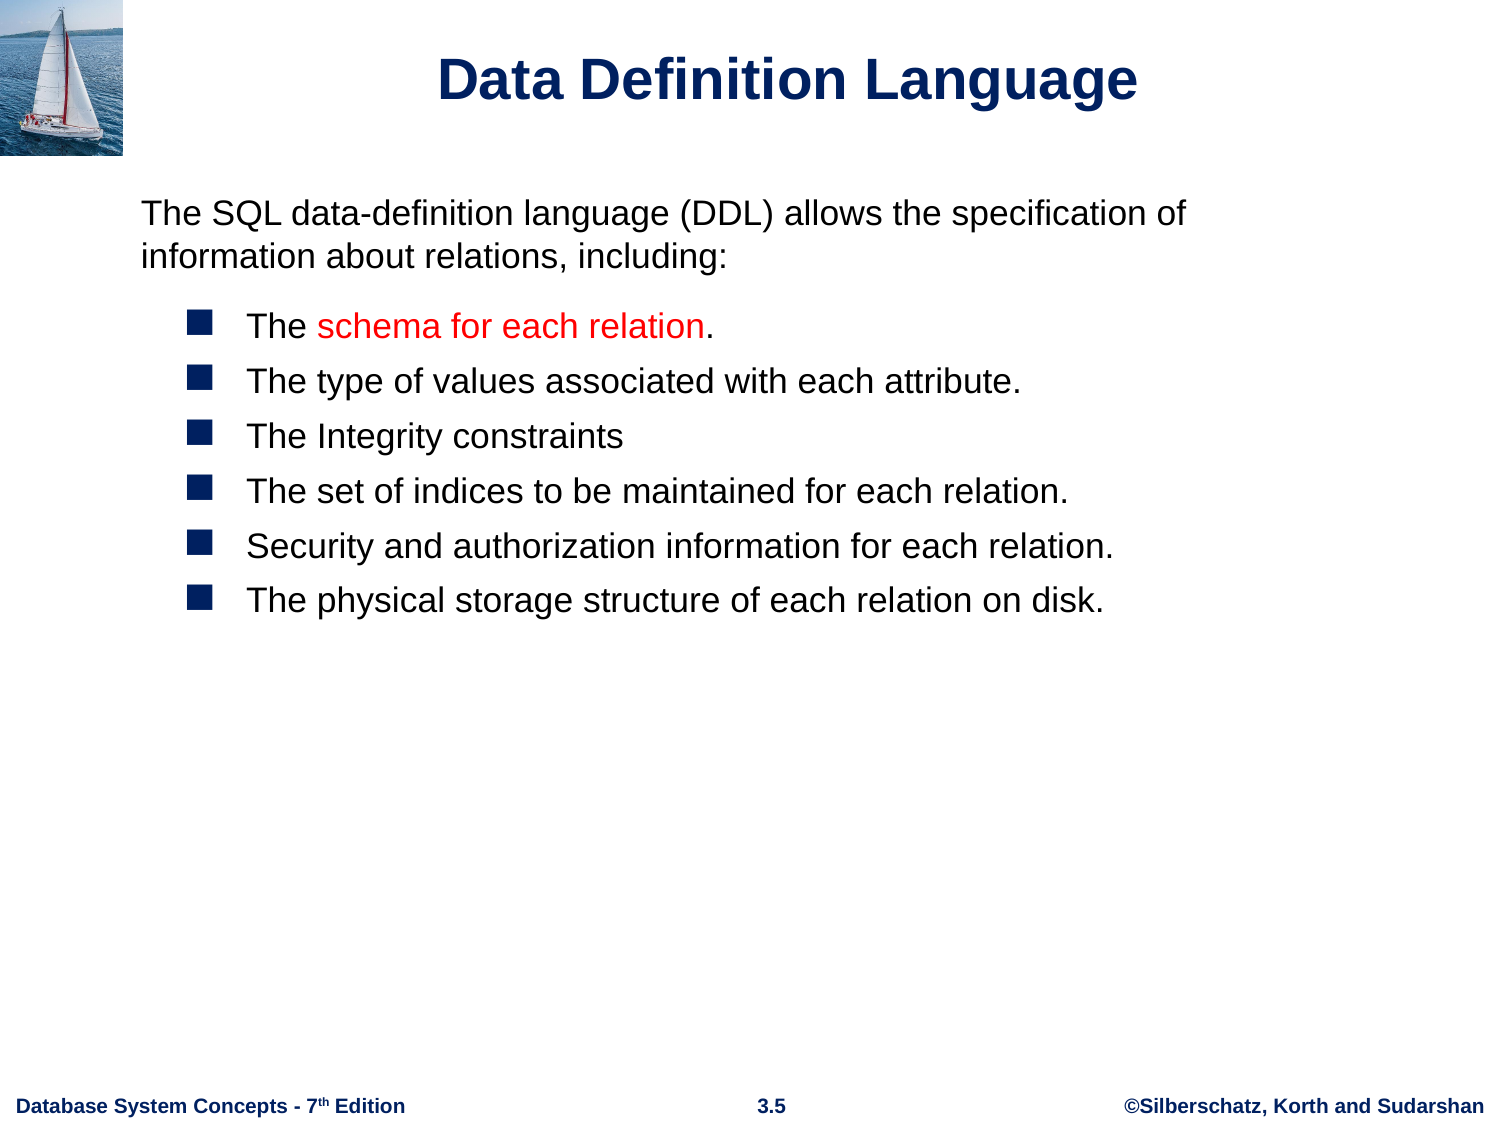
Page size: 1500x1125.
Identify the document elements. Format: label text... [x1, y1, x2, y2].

picture [0, 0, 123, 156]
list The schema for each relation. The type of values associated with each attribute. The Integrity constraints The set of indices to be maintained for each relation. Security and authorization information for each relation. The physical storage structure of each relation on disk. [174, 295, 1330, 716]
text_box The SQL data-definition language (DDL) allows the specification of information about relations, including: [126, 182, 1375, 283]
title Data Definition Language [125, 18, 1452, 120]
